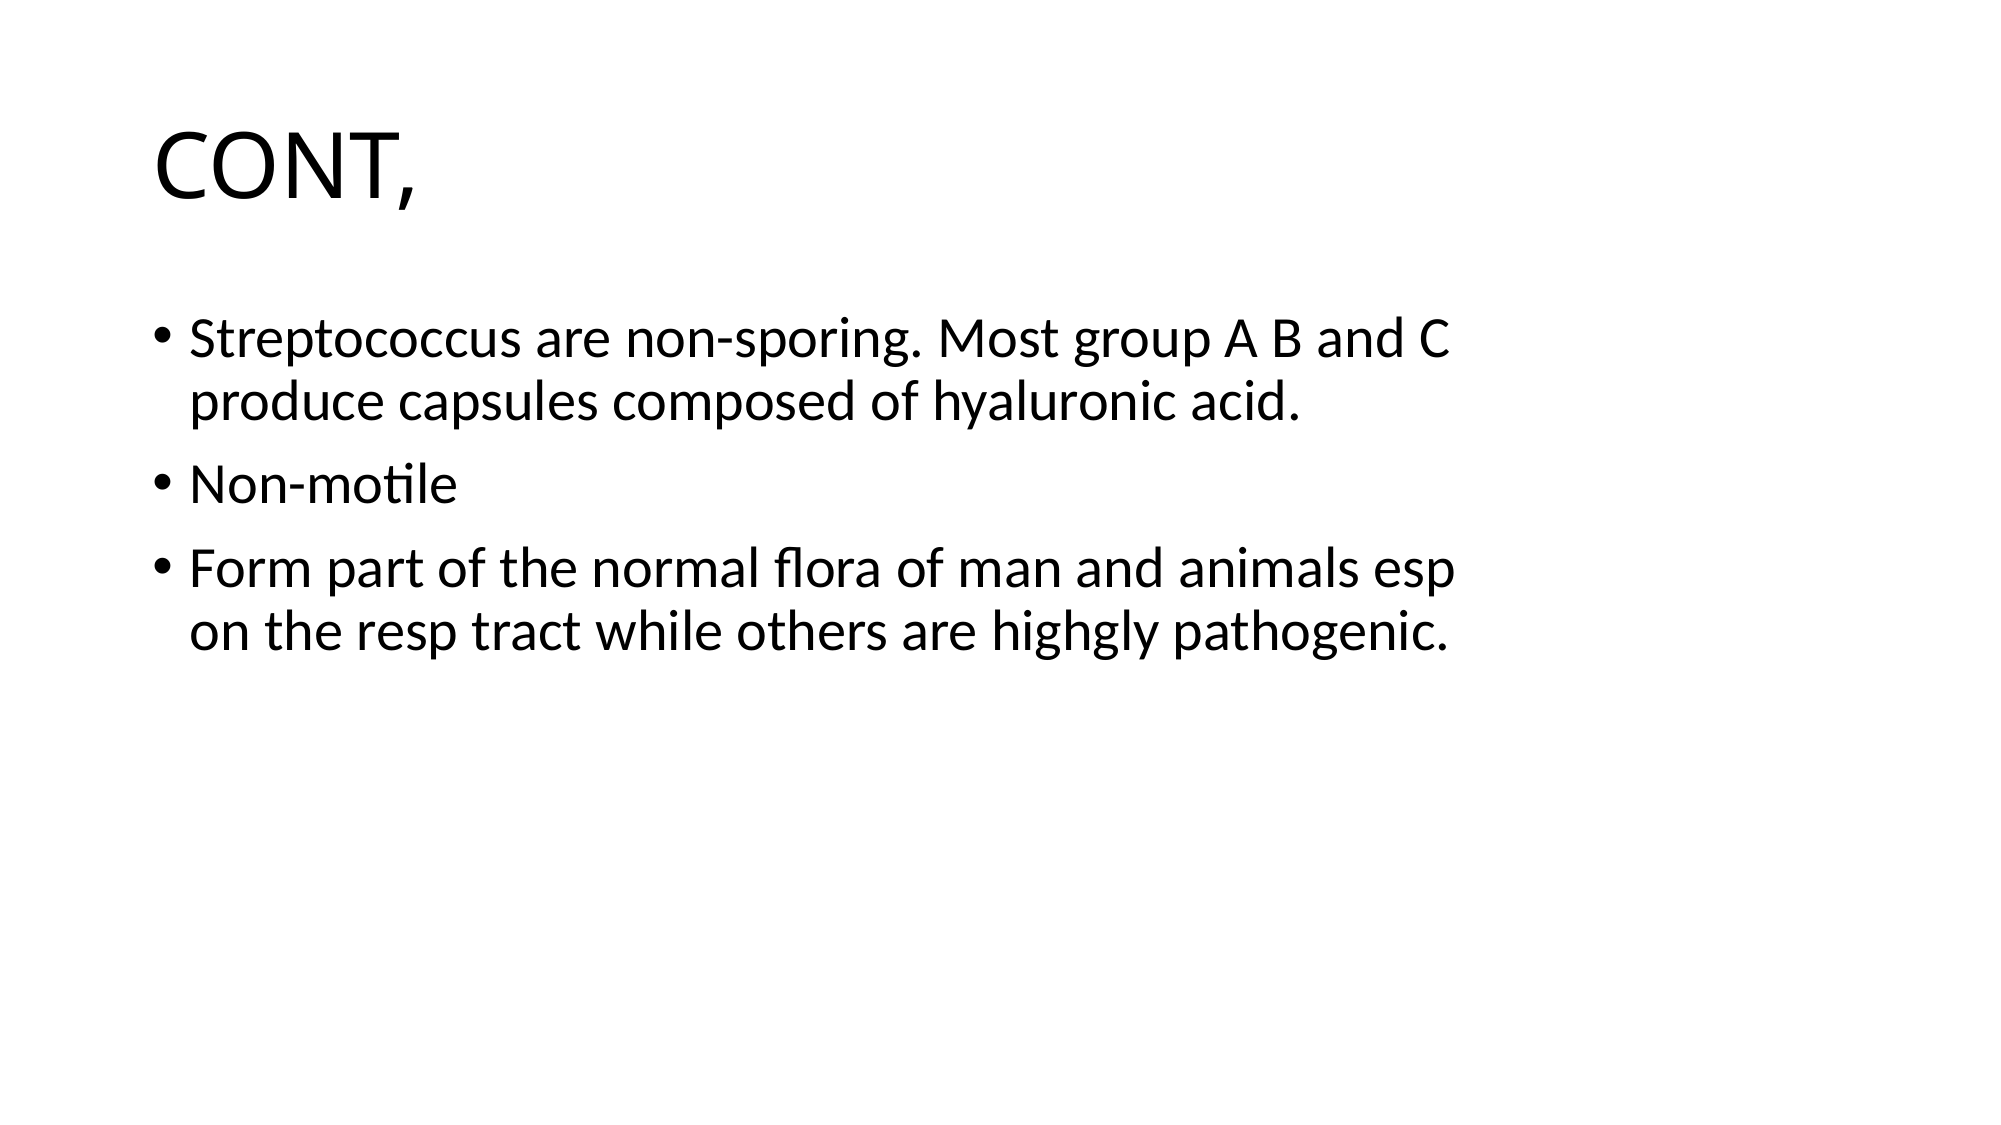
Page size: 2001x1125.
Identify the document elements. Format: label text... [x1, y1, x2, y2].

title CONT, [137, 59, 1863, 278]
list Streptococcus are non-sporing. Most group A B and C produce capsules composed of hyaluronic acid. Non-motile Form part of the normal flora of man and animals esp on the resp tract while others are highgly pathogenic. [137, 299, 1544, 1090]
